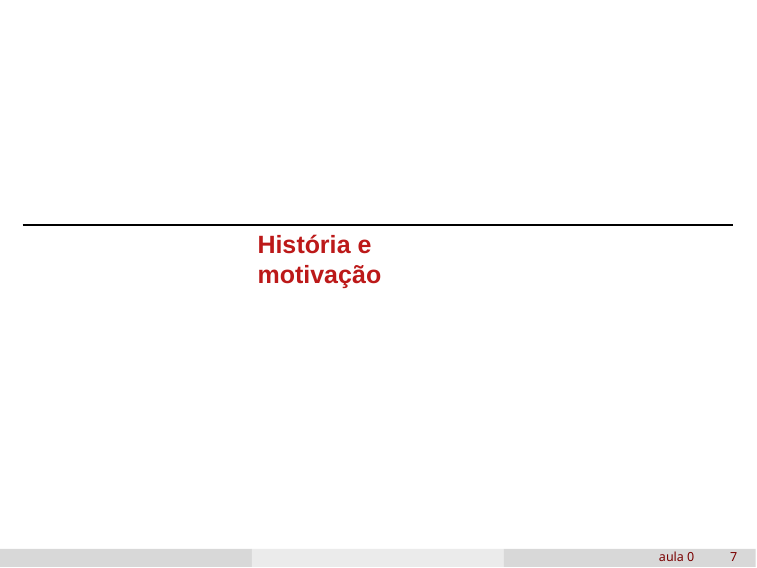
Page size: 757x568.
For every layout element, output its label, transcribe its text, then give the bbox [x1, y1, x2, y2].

text_box História e motivação [255, 226, 501, 289]
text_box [0, 548, 757, 568]
